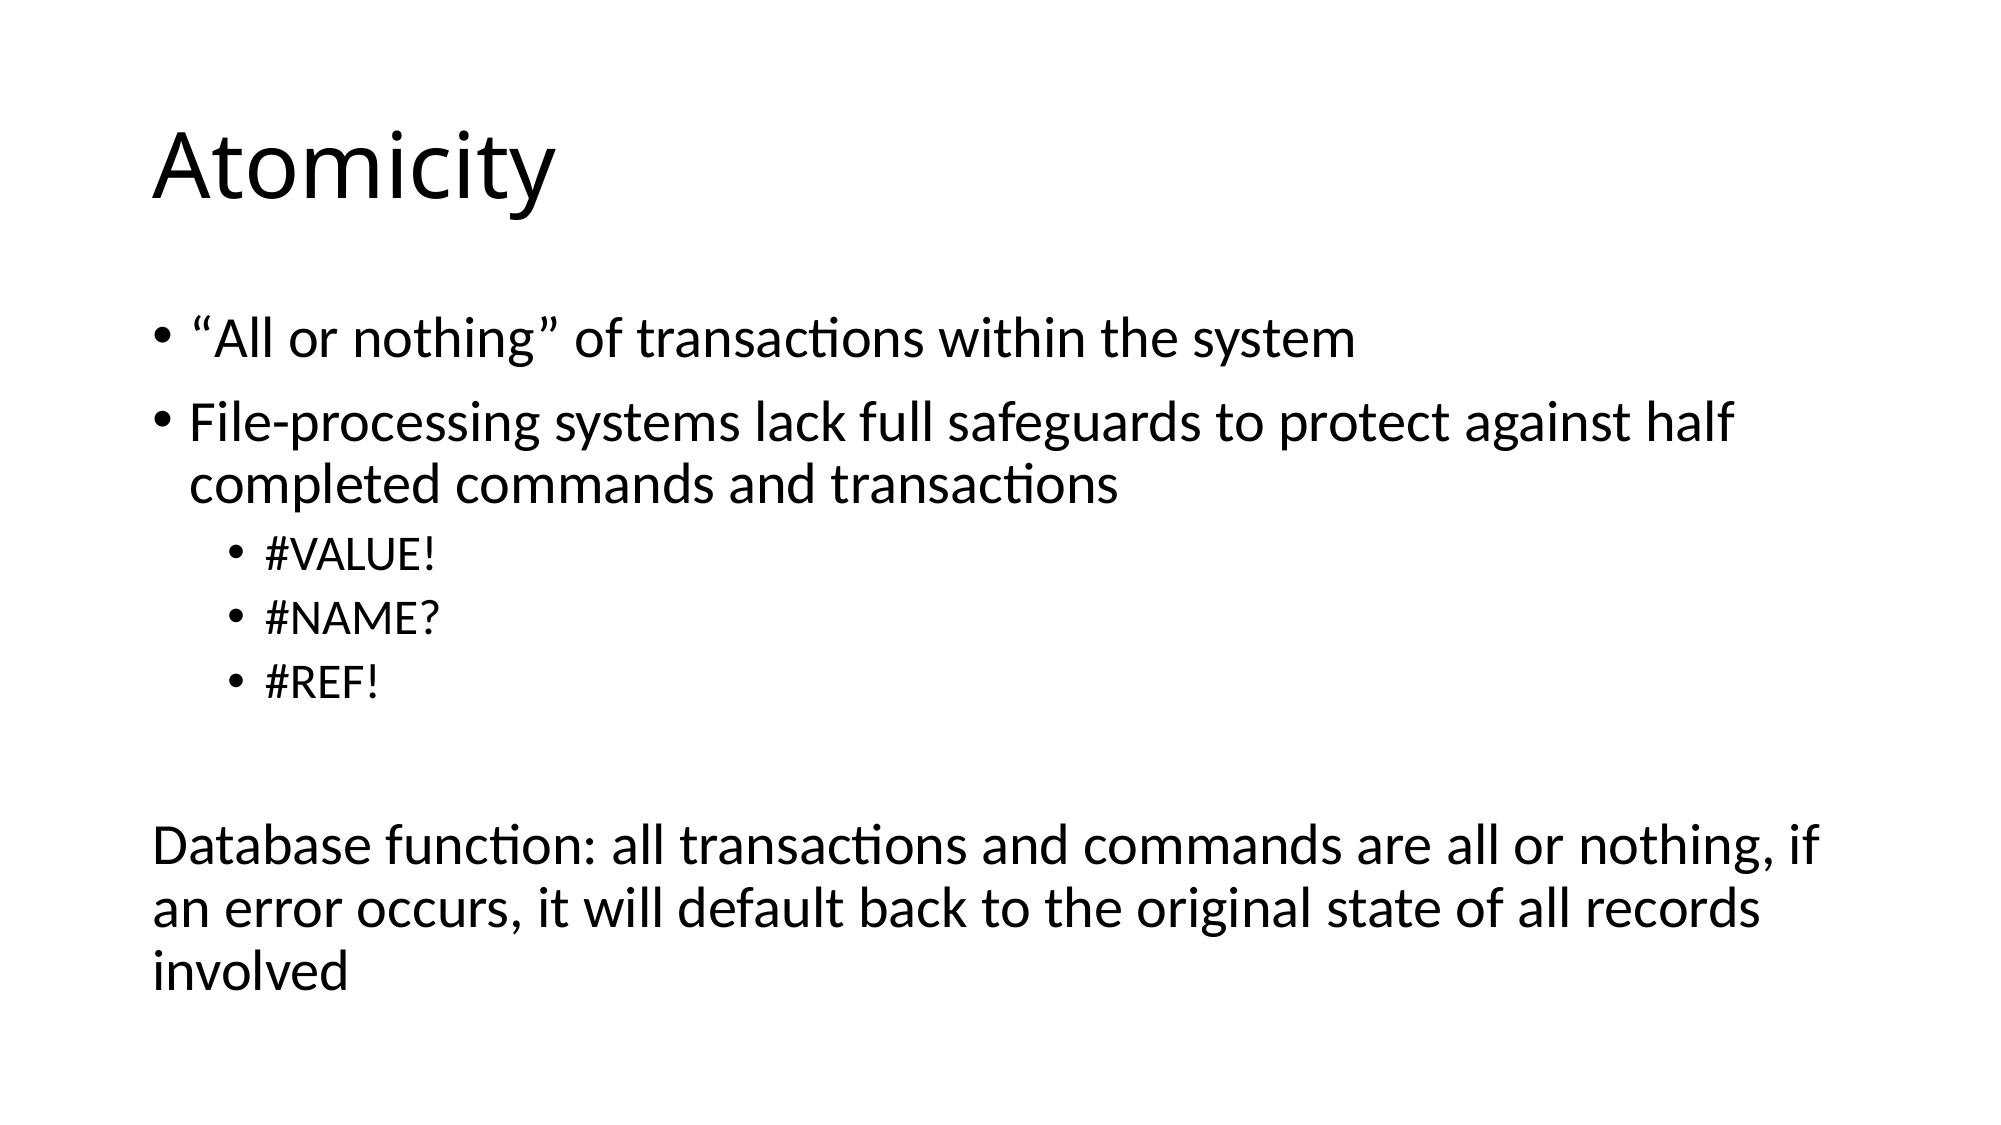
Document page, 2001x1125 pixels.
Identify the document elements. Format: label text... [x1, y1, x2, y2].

list “All or nothing” of transactions within the system File-processing systems lack full safeguards to protect against half completed commands and transactions #VALUE! #NAME? #REF! Database function: all transactions and commands are all or nothing, if an error occurs, it will default back to the original state of all records involved [137, 299, 1863, 1014]
title Atomicity [137, 59, 1863, 278]
